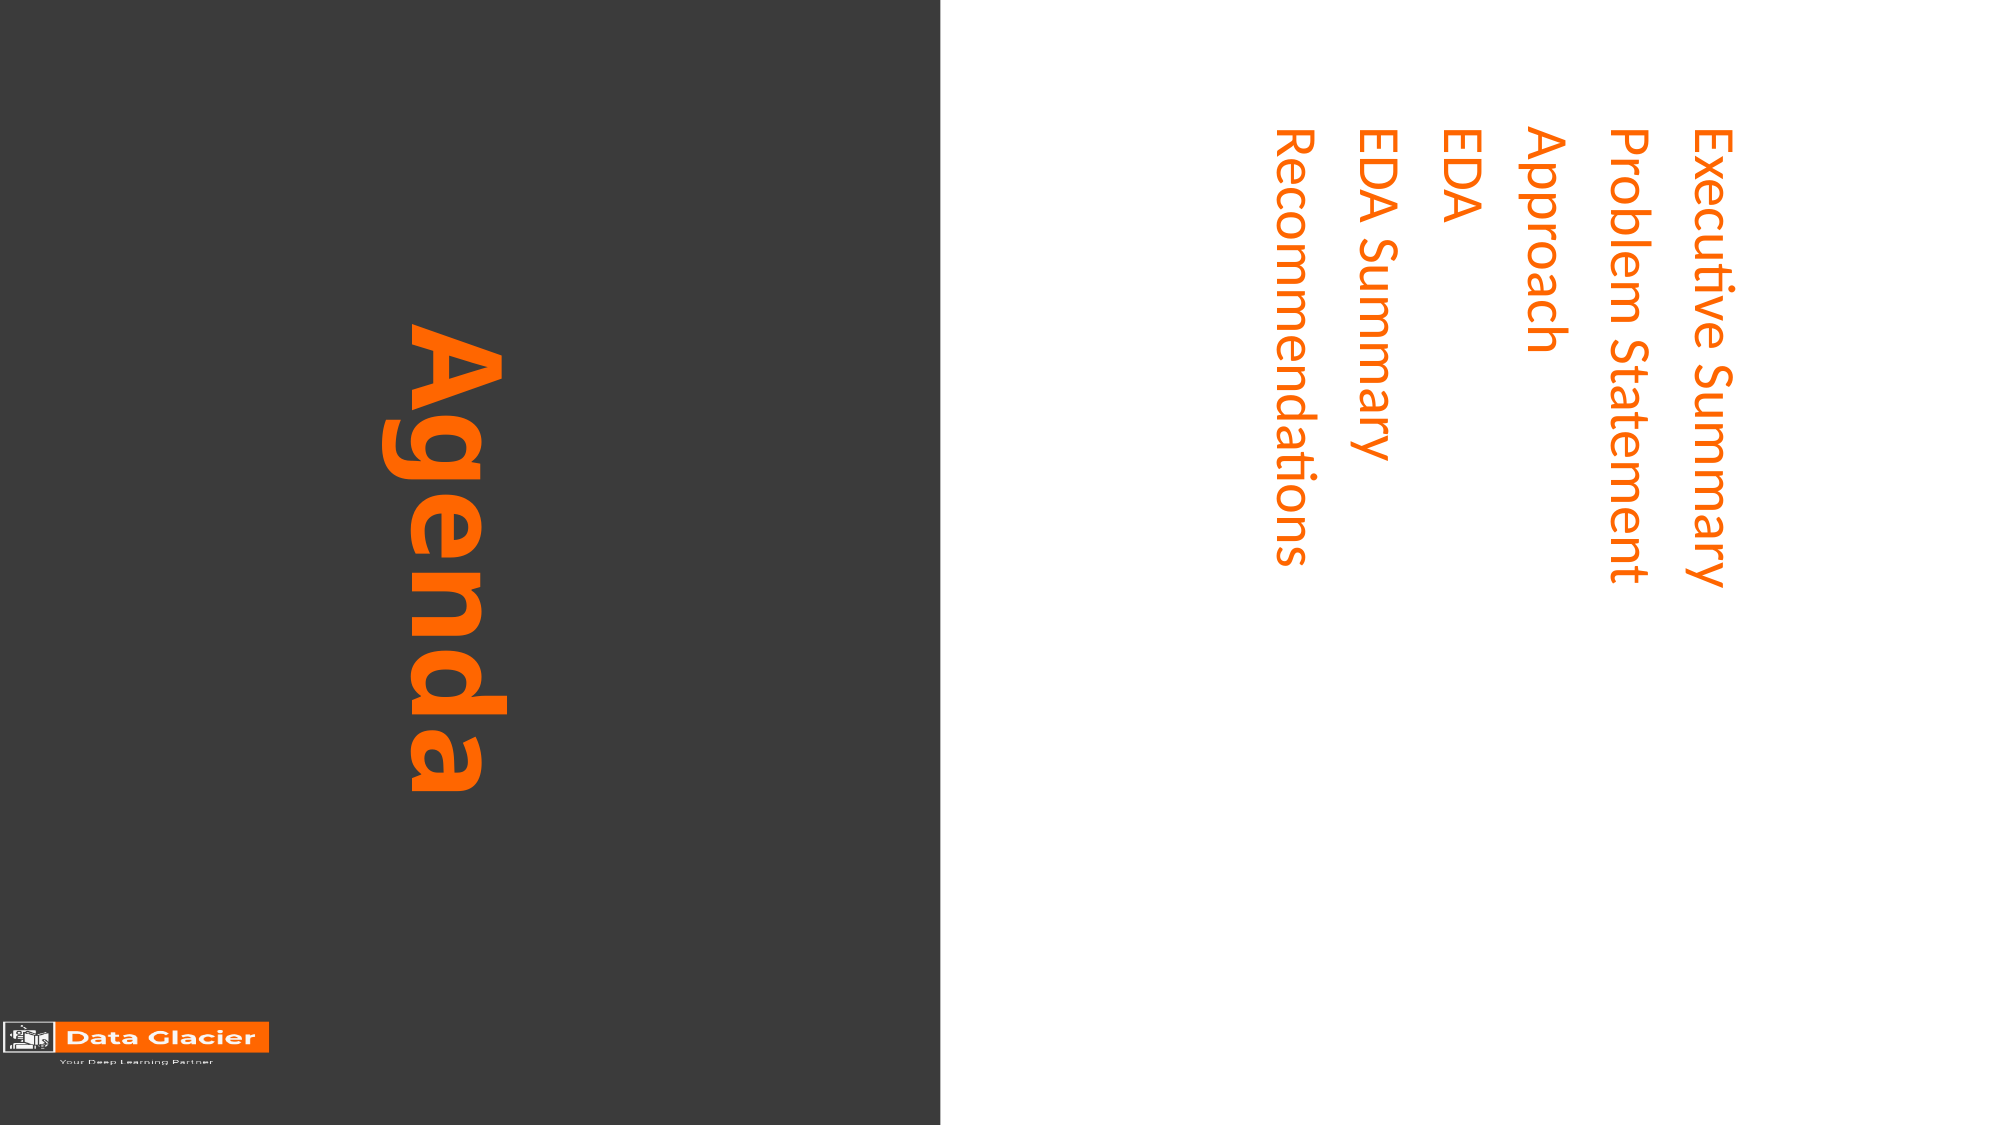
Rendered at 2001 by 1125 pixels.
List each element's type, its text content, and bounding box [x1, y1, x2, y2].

subtitle Executive Summary Problem Statement Approach EDA EDA Summary Recommendations [940, 0, 2000, 1125]
picture [0, 961, 272, 1125]
title Agenda [0, 0, 940, 1125]
